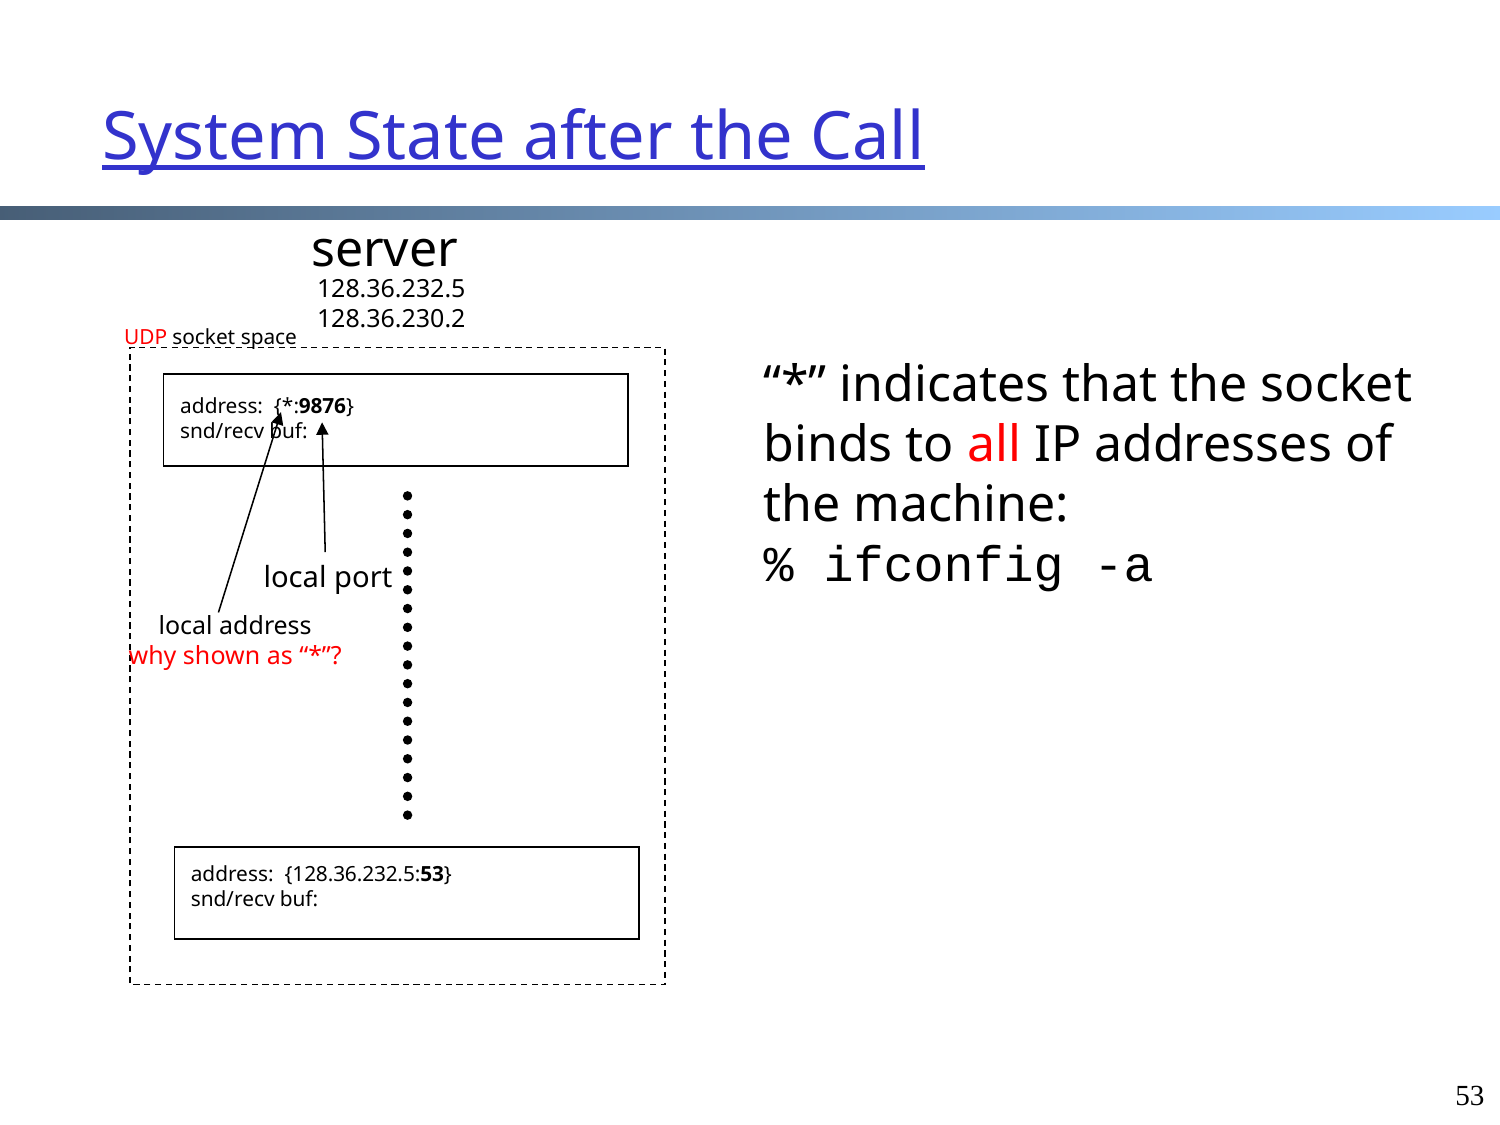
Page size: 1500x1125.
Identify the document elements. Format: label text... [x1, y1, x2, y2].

text_box System State after the Call [87, 39, 1444, 227]
text_box 128.36.232.5 128.36.230.2 [302, 265, 481, 340]
text_box “*” indicates that the socket binds to all IP addresses of the machine: % ifconfig -a [748, 344, 1478, 600]
text_box UDP socket space [109, 316, 312, 357]
text_box local port [248, 550, 408, 601]
text_box [130, 347, 665, 985]
text_box server [296, 208, 474, 284]
text_box [163, 373, 628, 466]
text_box address: {128.36.232.5:53} snd/recv buf: [176, 853, 467, 918]
text_box [316, 422, 329, 550]
text_box address: {*:9876} snd/recv buf: [165, 385, 369, 451]
slide_number 53 [1424, 1068, 1500, 1125]
text_box [221, 412, 284, 601]
text_box local address why shown as “*”? [113, 601, 357, 677]
text_box [174, 847, 639, 940]
